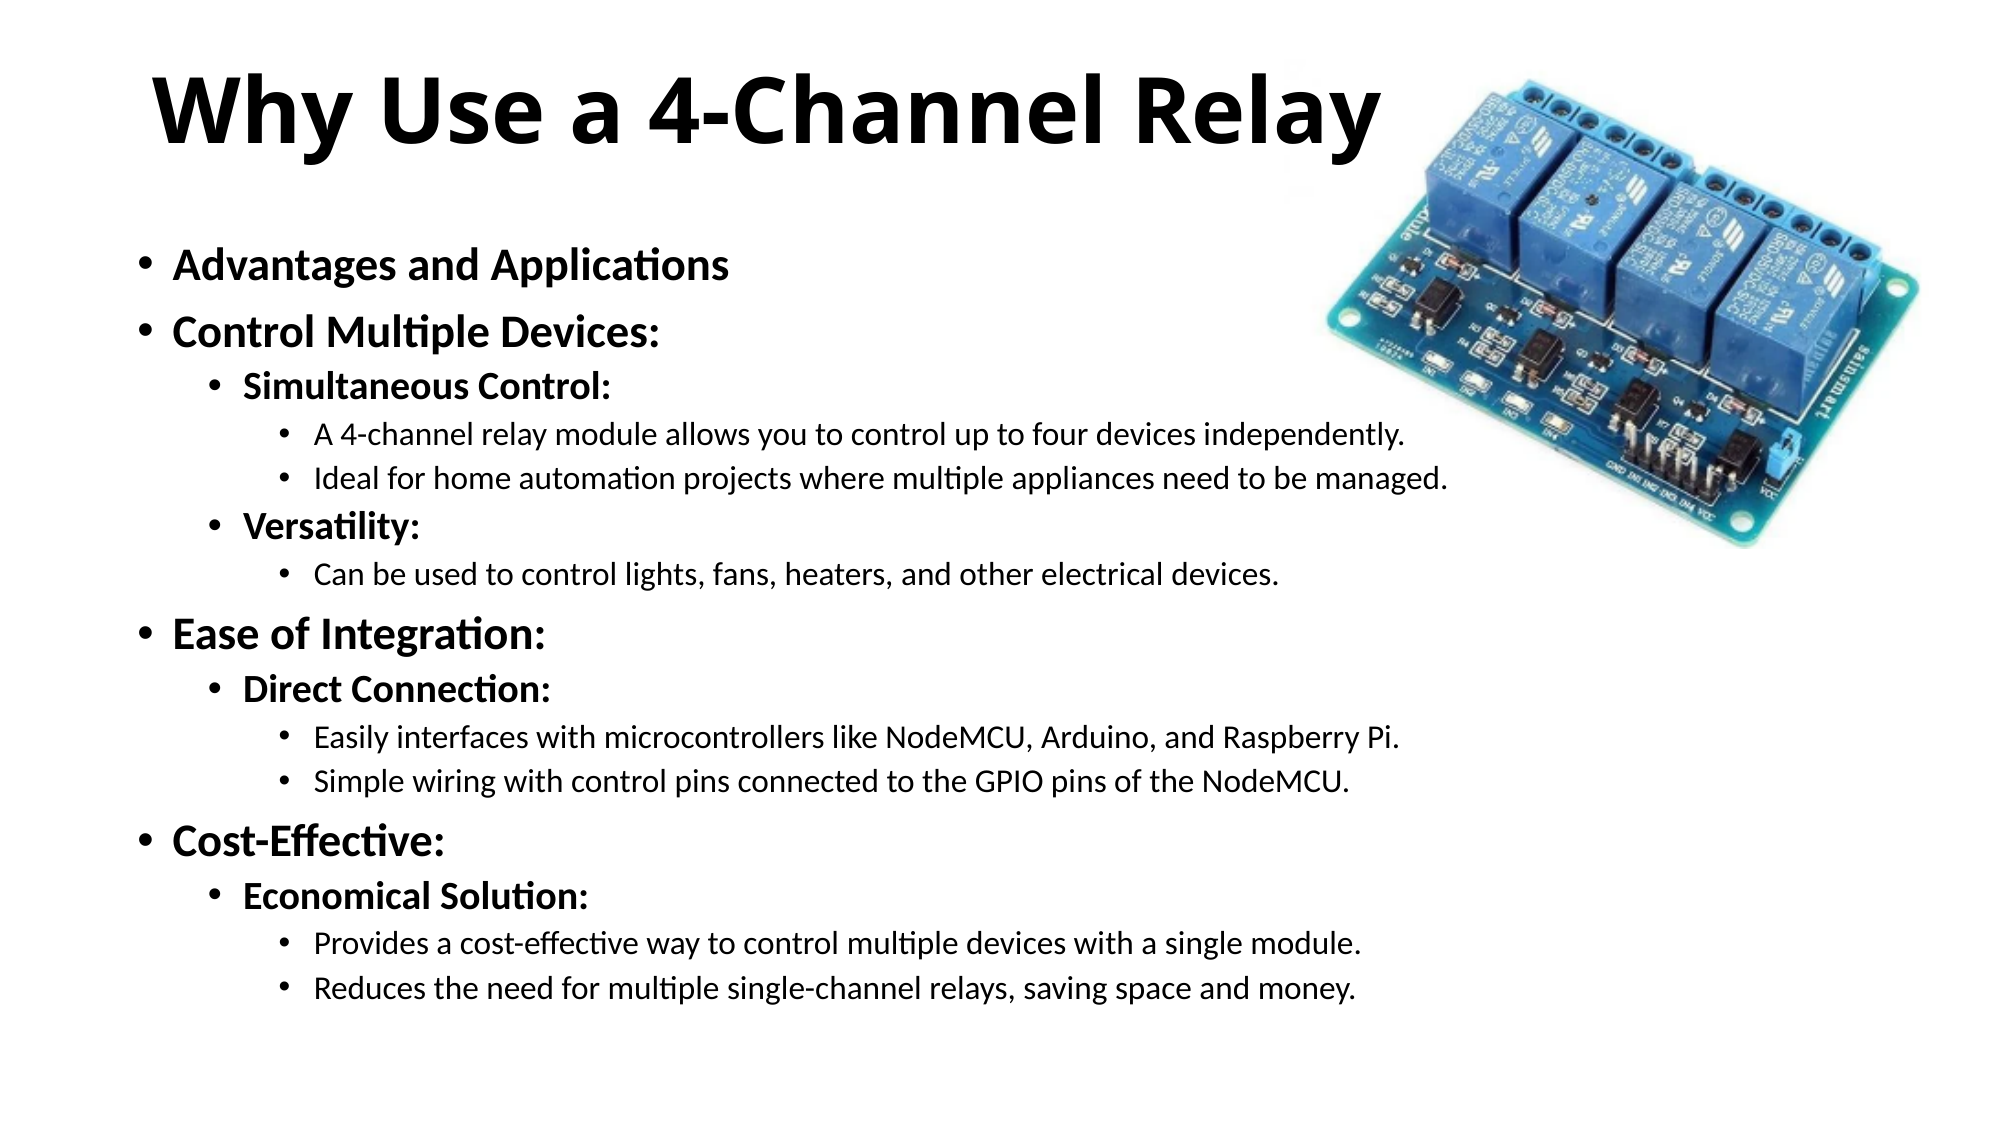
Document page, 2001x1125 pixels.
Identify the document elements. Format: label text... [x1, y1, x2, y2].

picture [1284, 59, 1958, 549]
title Why Use a 4-Channel Relay [137, 59, 1284, 232]
list Advantages and Applications Control Multiple Devices: Simultaneous Control: A 4-channel relay module allows you to control up to four devices independently. Ideal for home automation projects where multiple appliances need to be managed. Versatility: Can be used to control lights, fans, heaters, and other electrical devices. Ease of Integration: Direct Connection: Easily interfaces with microcontrollers like NodeMCU, Arduino, and Raspberry Pi. Simple wiring with control pins connected to the GPIO pins of the NodeMCU. Cost-Effective: Economical Solution: Provides a cost-effective way to control multiple devices with a single module. Reduces the need for multiple single-channel relays, saving space and money. [122, 232, 1479, 1053]
